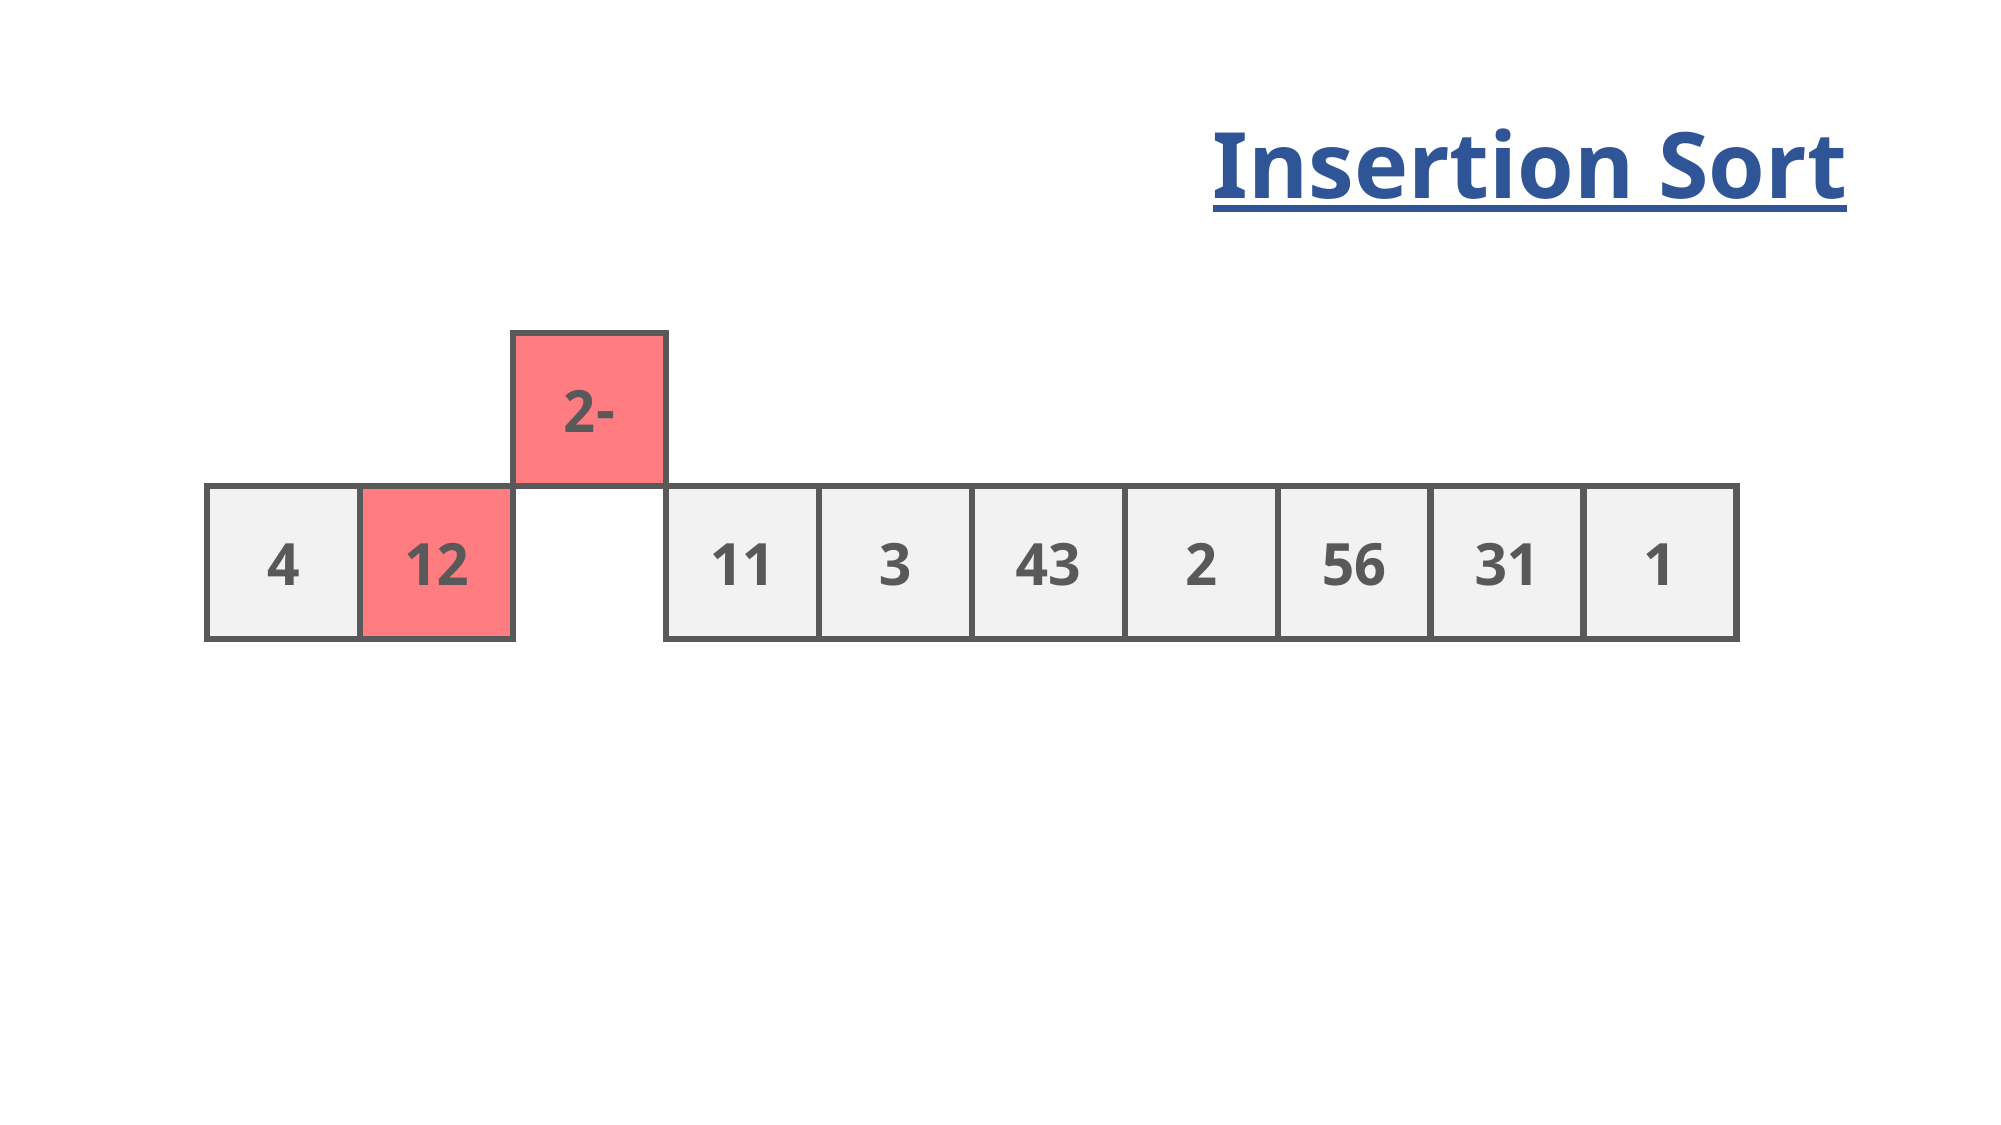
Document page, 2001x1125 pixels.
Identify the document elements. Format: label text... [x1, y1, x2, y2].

text_box 1 [1583, 485, 1737, 640]
title Insertion Sort [137, 59, 1863, 278]
text_box 4 [206, 485, 361, 640]
text_box 12 [361, 485, 514, 640]
text_box 3 [818, 485, 971, 640]
text_box 2 [1124, 485, 1277, 640]
text_box -2 [512, 332, 667, 487]
text_box 56 [1277, 485, 1430, 640]
text_box 43 [971, 485, 1124, 640]
text_box 11 [665, 485, 818, 640]
text_box 31 [1430, 485, 1583, 640]
